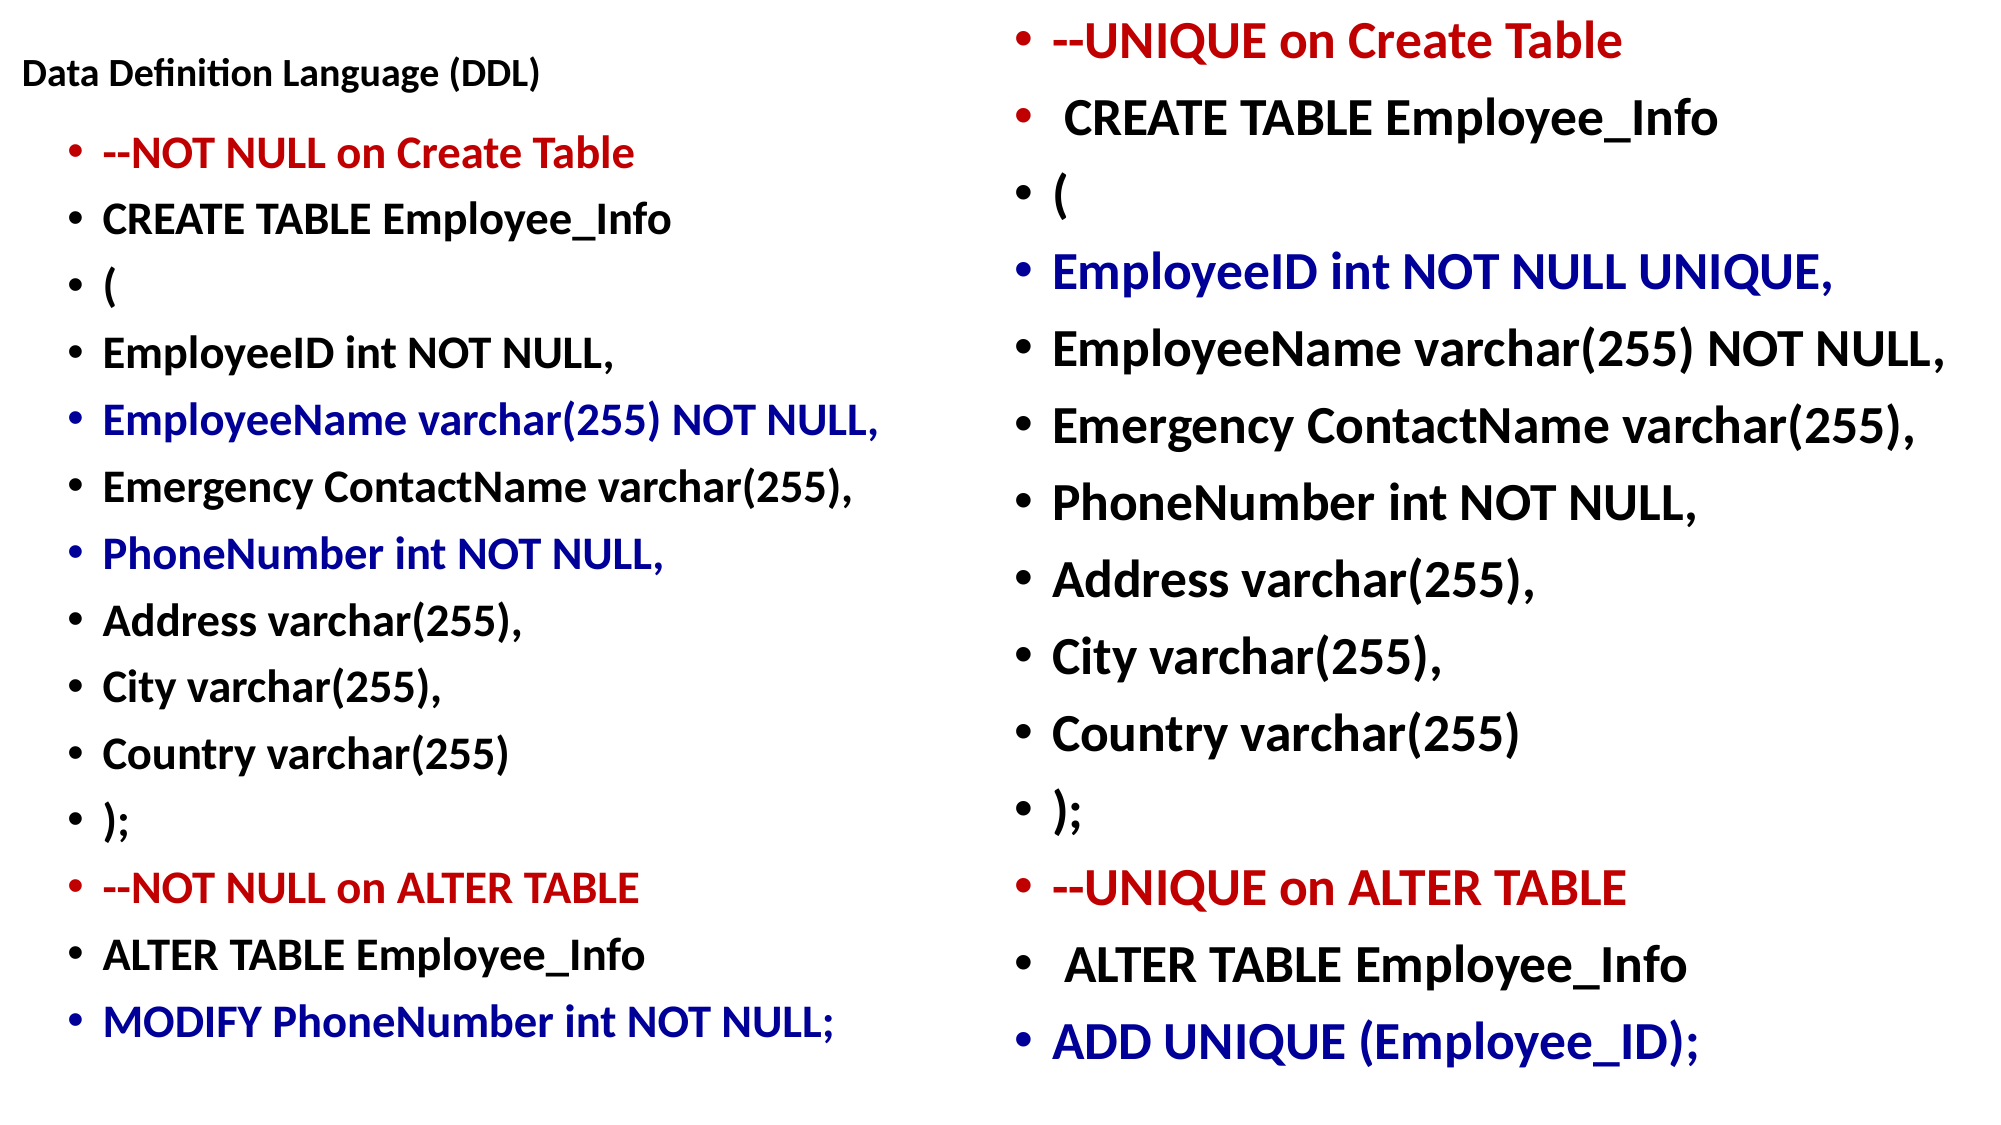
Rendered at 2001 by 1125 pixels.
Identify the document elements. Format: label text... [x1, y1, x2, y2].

text_box --UNIQUE on Create Table CREATE TABLE Employee_Info ( EmployeeID int NOT NULL UNIQUE, EmployeeName varchar(255) NOT NULL, Emergency ContactName varchar(255), PhoneNumber int NOT NULL, Address varchar(255), City varchar(255), Country varchar(255) ); --UNIQUE on ALTER TABLE ALTER TABLE Employee_Info ADD UNIQUE (Employee_ID); [999, 5, 1966, 1103]
list --NOT NULL on Create Table CREATE TABLE Employee_Info ( EmployeeID int NOT NULL, EmployeeName varchar(255) NOT NULL, Emergency ContactName varchar(255), PhoneNumber int NOT NULL, Address varchar(255), City varchar(255), Country varchar(255) ); --NOT NULL on ALTER TABLE ALTER TABLE Employee_Info MODIFY PhoneNumber int NOT NULL; [52, 120, 982, 1066]
title Data Definition Language (DDL) [6, 44, 999, 151]
